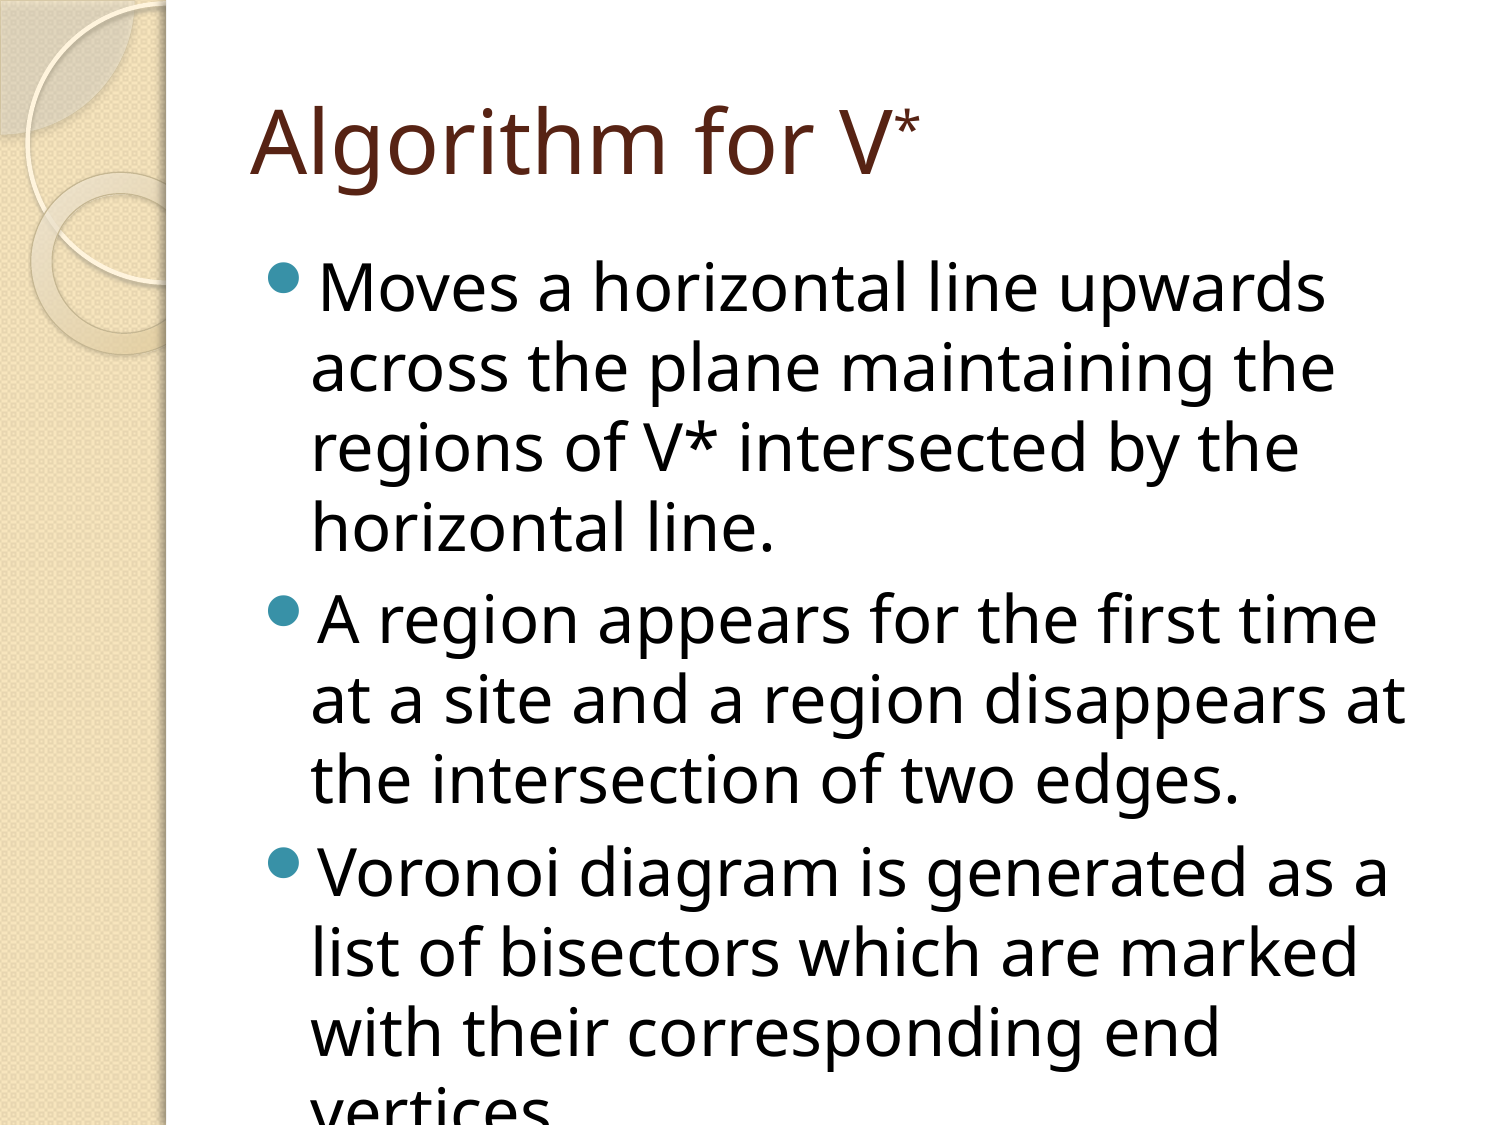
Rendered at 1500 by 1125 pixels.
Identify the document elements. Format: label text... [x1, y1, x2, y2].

title Algorithm for V* [235, 45, 1466, 233]
list Moves a horizontal line upwards across the plane maintaining the regions of V* intersected by the horizontal line. A region appears for the first time at a site and a region disappears at the intersection of two edges. Voronoi diagram is generated as a list of bisectors which are marked with their corresponding end vertices. [235, 237, 1466, 1025]
